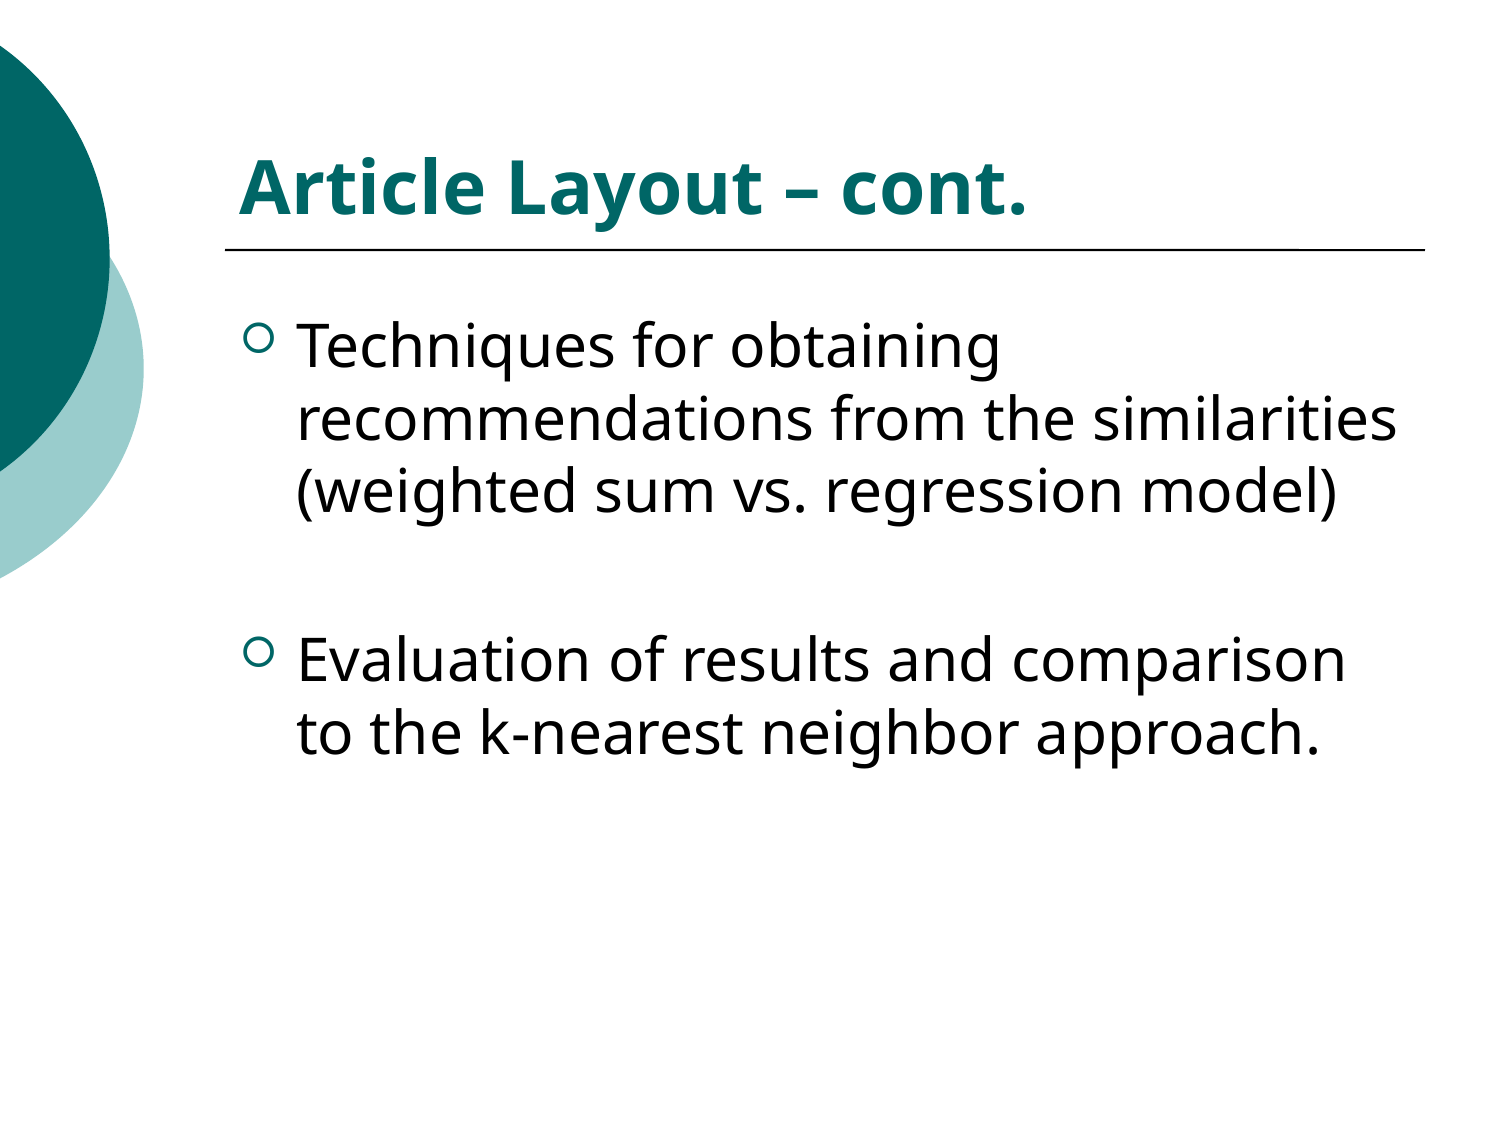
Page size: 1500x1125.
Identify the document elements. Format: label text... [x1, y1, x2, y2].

list Techniques for obtaining recommendations from the similarities (weighted sum vs. regression model) Evaluation of results and comparison to the k-nearest neighbor approach. [224, 299, 1425, 975]
title Article Layout – cont. [224, 49, 1425, 238]
